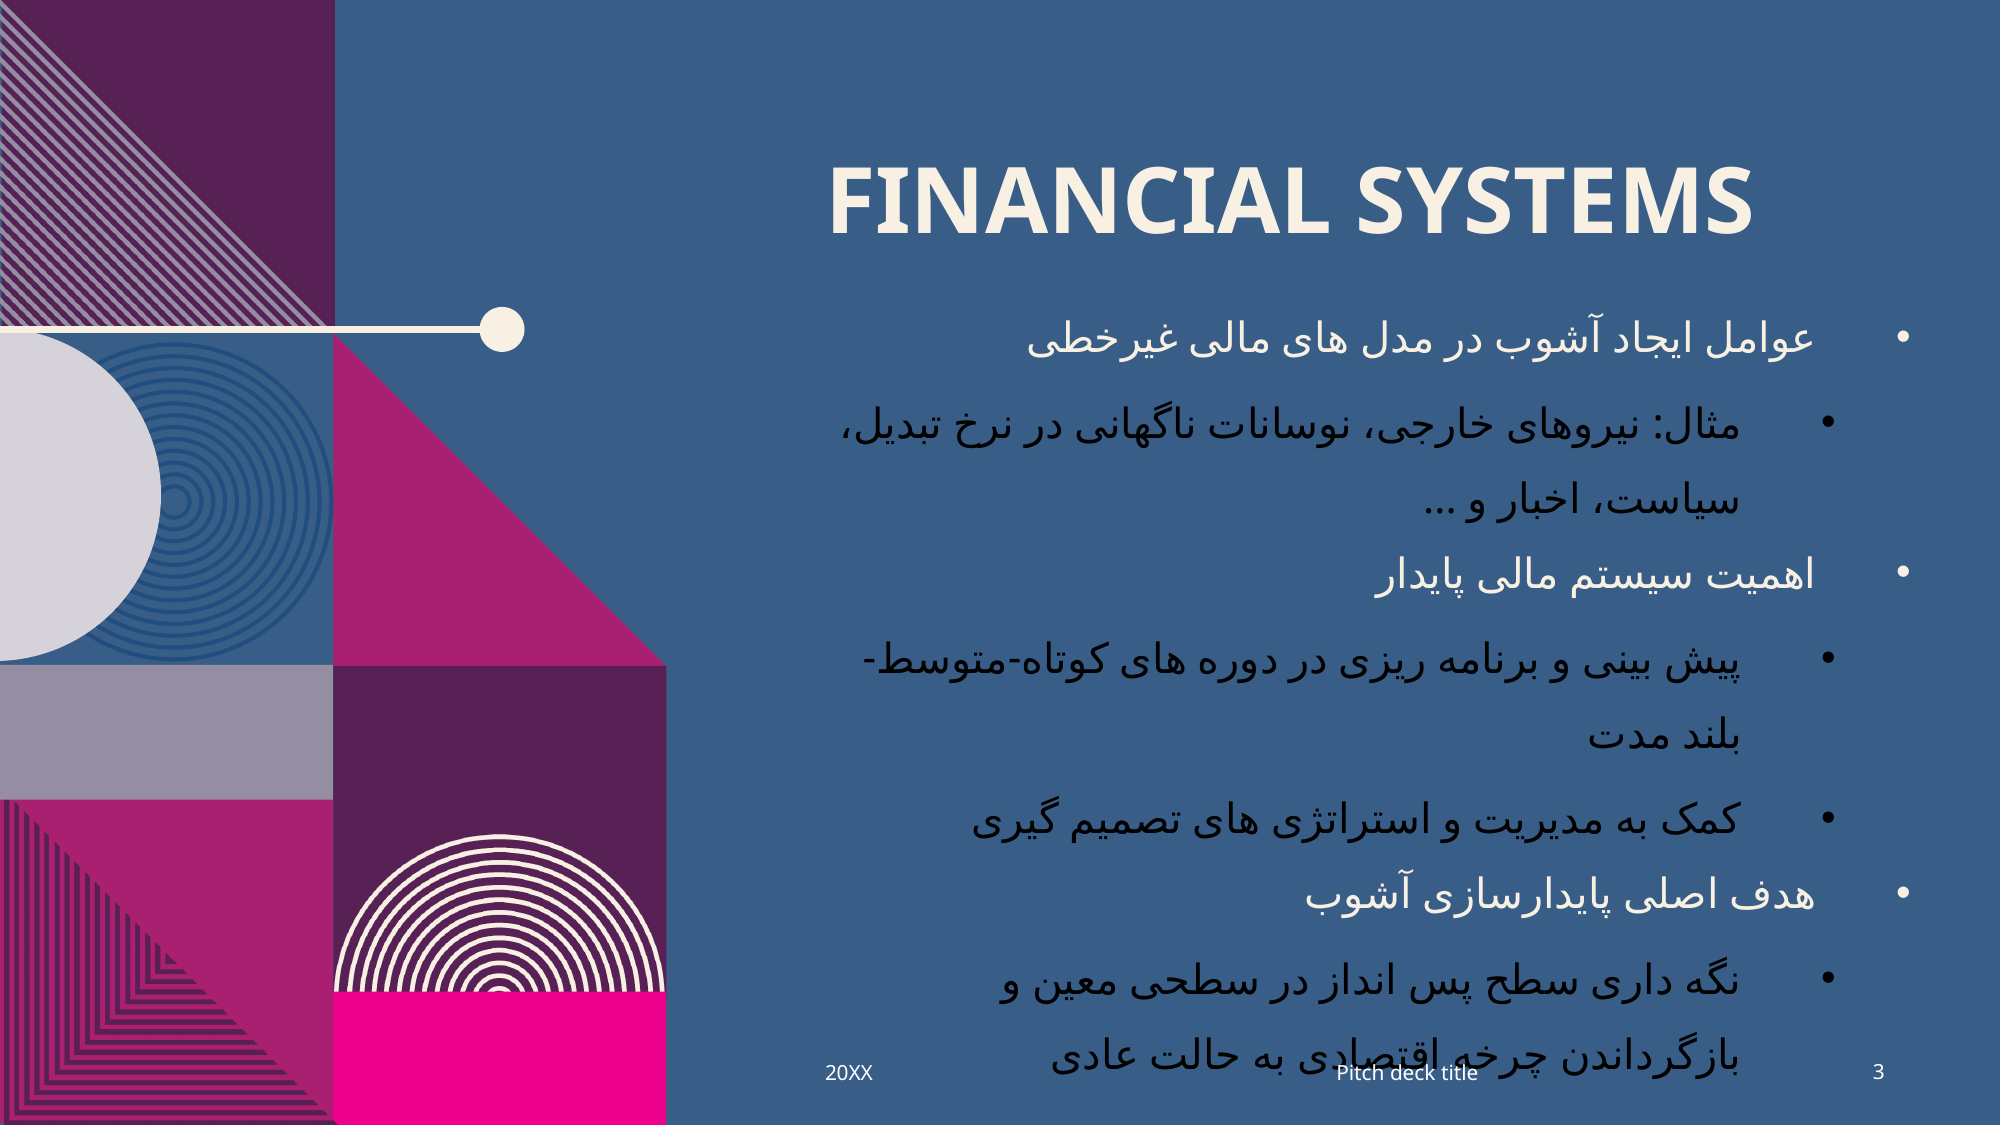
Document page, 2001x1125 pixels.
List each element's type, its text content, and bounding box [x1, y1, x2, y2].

title Financial Systems [810, 147, 1926, 278]
list عوامل ایجاد آشوب در مدل های مالی غیرخطی مثال: نیروهای خارجی، نوسانات ناگهانی در نرخ تبدیل، سیاست، اخبار و ... اهمیت سیستم مالی پایدار پیش بینی و برنامه ریزی در دوره های کوتاه-متوسط-بلند مدت کمک به مدیریت و استراتژی های تصمیم گیری هدف اصلی پایدارسازی آشوب نگه داری سطح پس انداز در سطحی معین و بازگرداندن چرخه اقتصادی به حالت عادی [806, 278, 1926, 1024]
picture [0, 0, 332, 326]
slide_number 3 [1824, 1042, 1900, 1103]
slide_number 20XX [810, 1042, 990, 1103]
footer Pitch deck title [1219, 1041, 1595, 1102]
picture [4, 791, 665, 1125]
